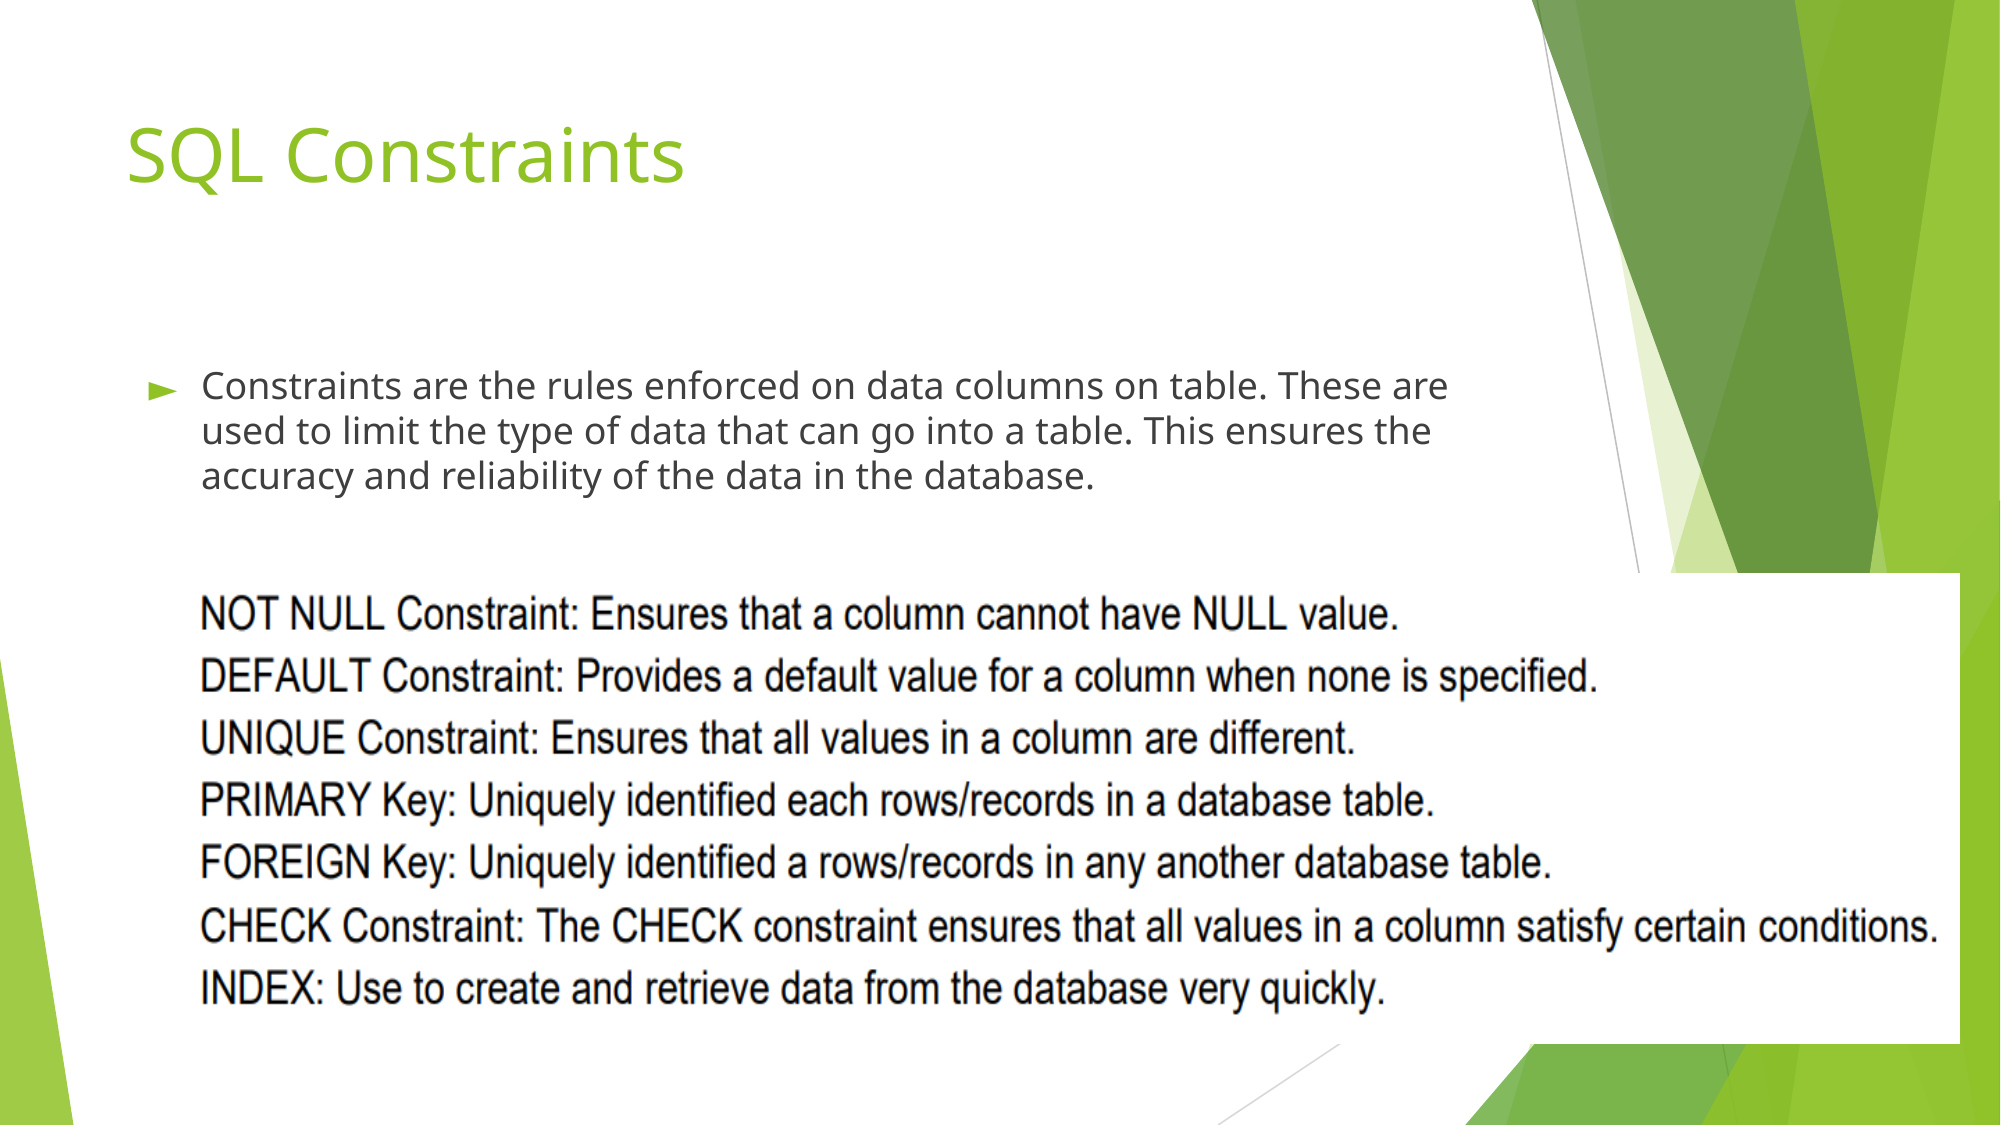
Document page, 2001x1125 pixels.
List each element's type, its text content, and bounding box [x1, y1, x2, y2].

picture [179, 573, 1960, 1044]
list Constraints are the rules enforced on data columns on table. These are used to limit the type of data that can go into a table. This ensures the accuracy and reliability of the data in the database. [111, 354, 1522, 992]
title SQL Constraints [111, 99, 1522, 317]
